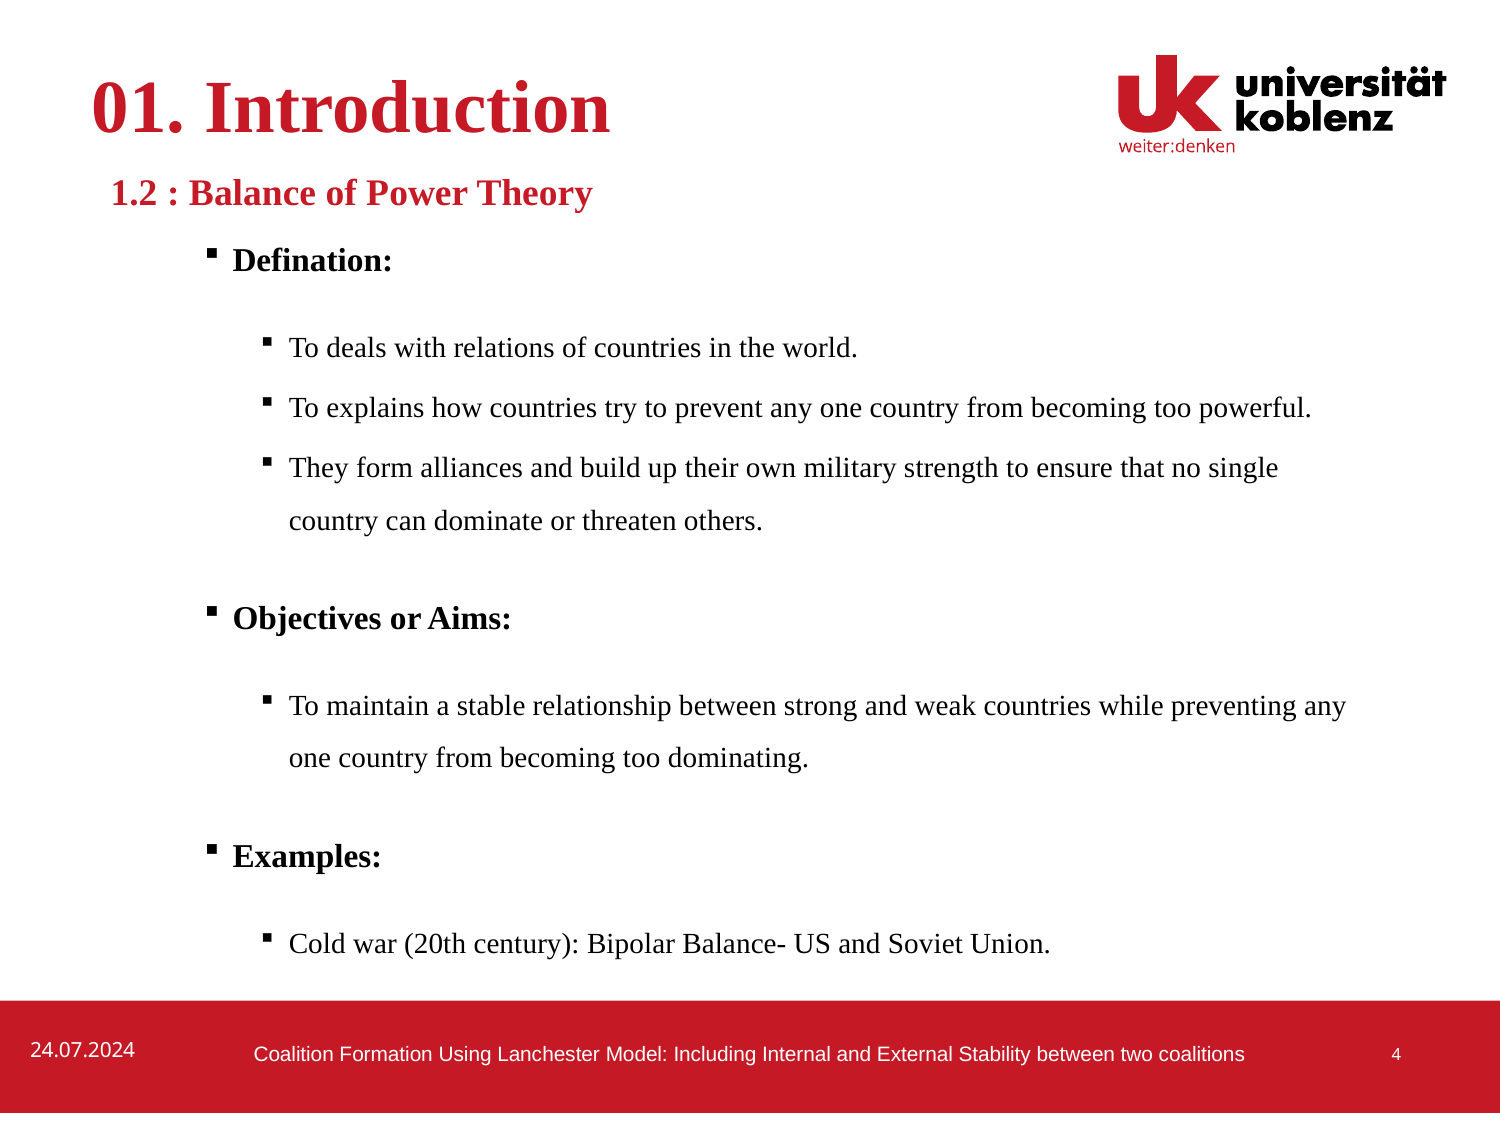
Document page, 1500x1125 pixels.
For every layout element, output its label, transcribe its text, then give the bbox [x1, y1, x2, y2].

list 1.2 : Balance of Power Theory Defination: To deals with relations of countries in the world. To explains how countries try to prevent any one country from becoming too powerful. They form alliances and build up their own military strength to ensure that no single country can dominate or threaten others. Objectives or Aims: To maintain a stable relationship between strong and weak countries while preventing any one country from becoming too dominating. Examples: Cold war (20th century): Bipolar Balance- US and Soviet Union. [77, 160, 1371, 982]
title 01. Introduction [77, 59, 1371, 160]
